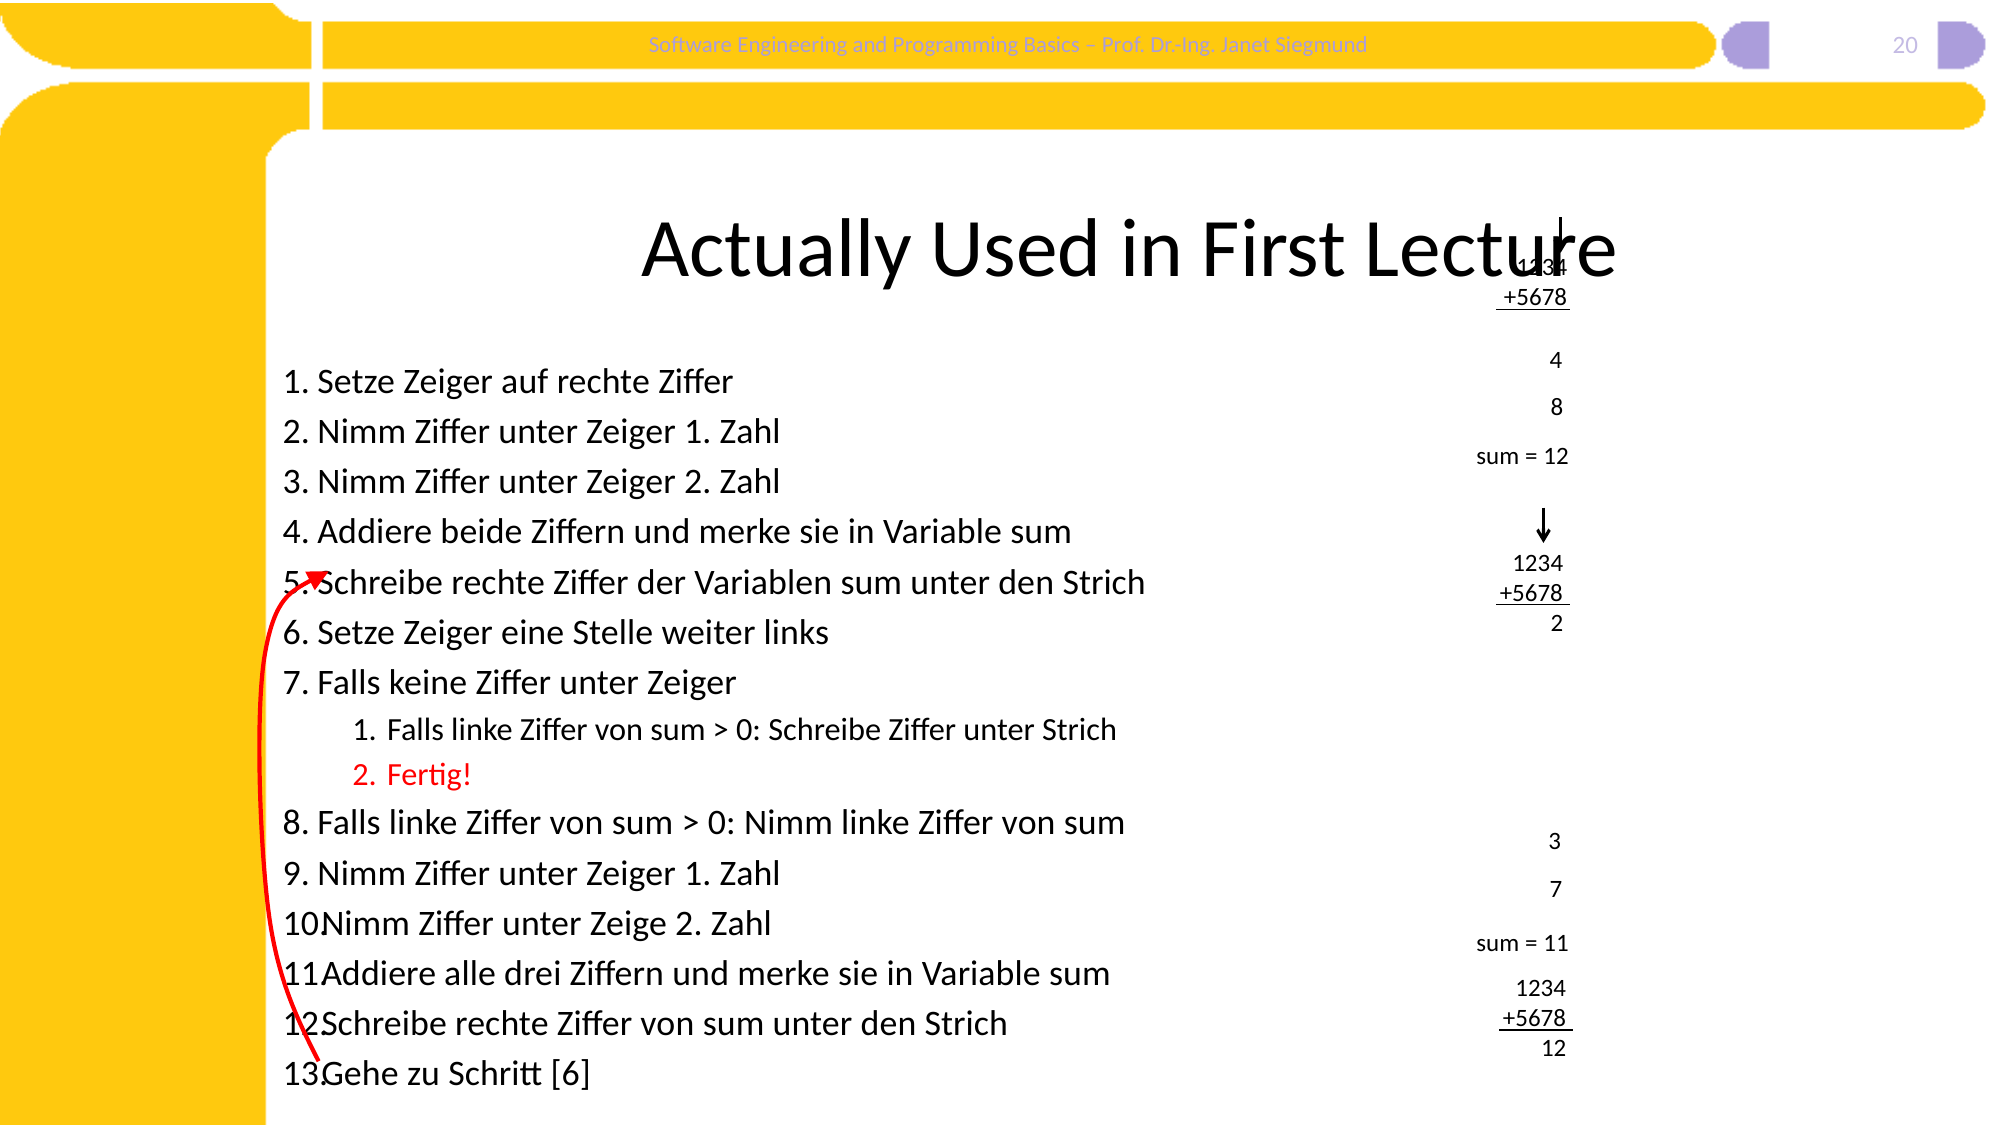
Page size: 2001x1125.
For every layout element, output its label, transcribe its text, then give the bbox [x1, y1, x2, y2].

text_box 3 [1533, 817, 1576, 863]
text_box 1234 +5678 12 [1487, 964, 1582, 1069]
title Actually Used in First Lecture [267, 149, 1993, 338]
text_box sum = 12 [1461, 432, 1584, 478]
text_box 8 [1535, 383, 1579, 428]
text_box 7 [1534, 864, 1577, 910]
text_box sum = 11 [1461, 919, 1584, 964]
text_box 1234 +5678 [1488, 243, 1583, 349]
text_box 1234 +5678 2 [1484, 539, 1579, 644]
list Setze Zeiger auf rechte Ziffer Nimm Ziffer unter Zeiger 1. Zahl Nimm Ziffer unter Zeiger 2. Zahl Addiere beide Ziffern und merke sie in Variable sum Schreibe rechte Ziffer der Variablen sum unter den Strich Setze Zeiger eine Stelle weiter links Falls keine Ziffer unter Zeiger Falls linke Ziffer von sum > 0: Schreibe Ziffer unter Strich Fertig! Falls linke Ziffer von sum > 0: Nimm linke Ziffer von sum Nimm Ziffer unter Zeiger 1. Zahl Nimm Ziffer unter Zeige 2. Zahl Addiere alle drei Ziffern und merke sie in Variable sum Schreibe rechte Ziffer von sum unter den Strich Gehe zu Schritt [6] [267, 349, 1993, 1104]
slide_number 20 [1767, 20, 1934, 67]
text_box [257, 571, 329, 1063]
text_box 4 [1534, 336, 1577, 381]
picture [0, 3, 1999, 1125]
